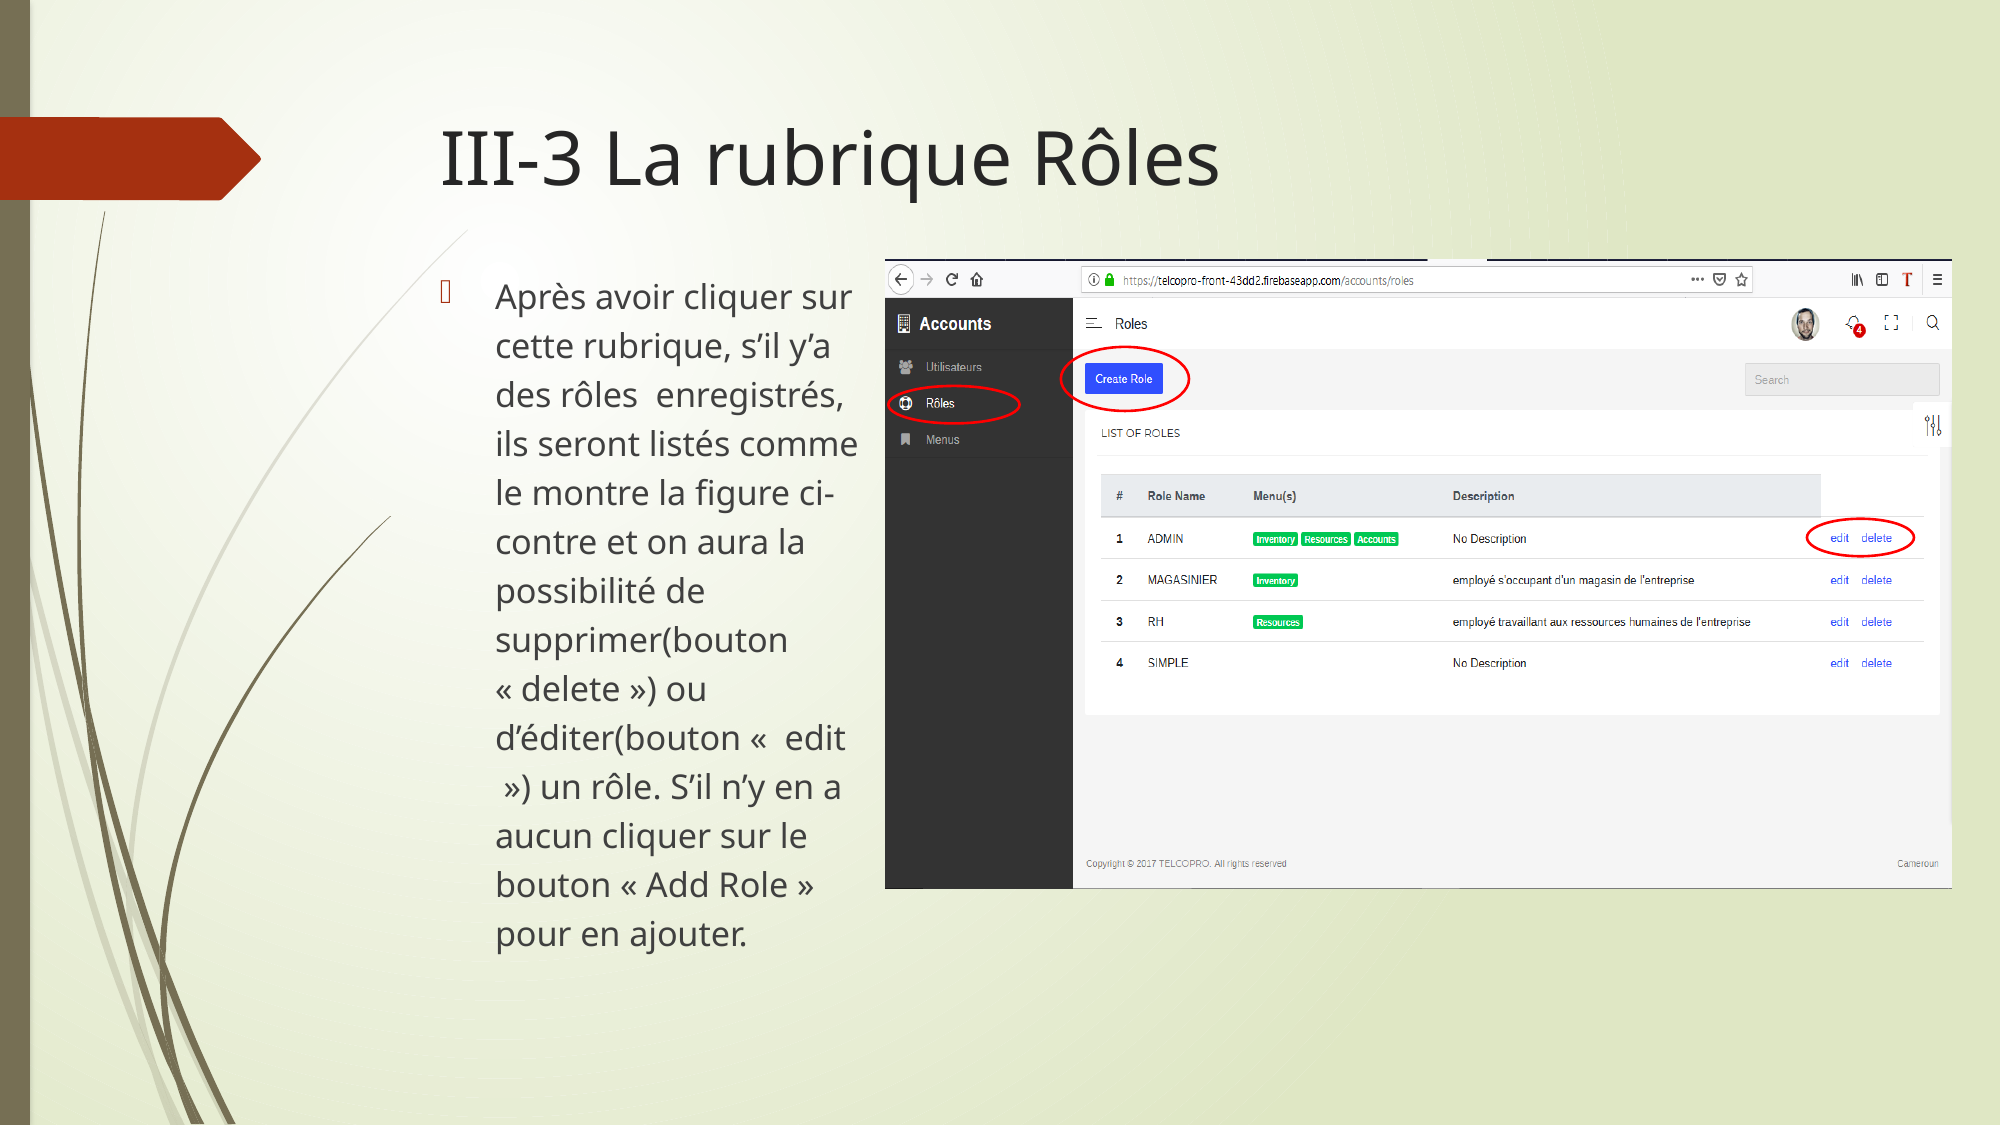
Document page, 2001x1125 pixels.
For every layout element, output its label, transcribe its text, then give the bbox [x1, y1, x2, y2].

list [885, 259, 1952, 890]
list Après avoir cliquer sur cette rubrique, s’il y’a des rôles enregistrés, ils seront listés comme le montre la figure ci-contre et on aura la possibilité de supprimer(bouton « delete ») ou d’éditer(bouton « edit ») un rôle. S’il n’y en a aucun cliquer sur le bouton « Add Role » pour en ajouter. [424, 259, 886, 970]
title III-3 La rubrique Rôles [425, 102, 1888, 259]
